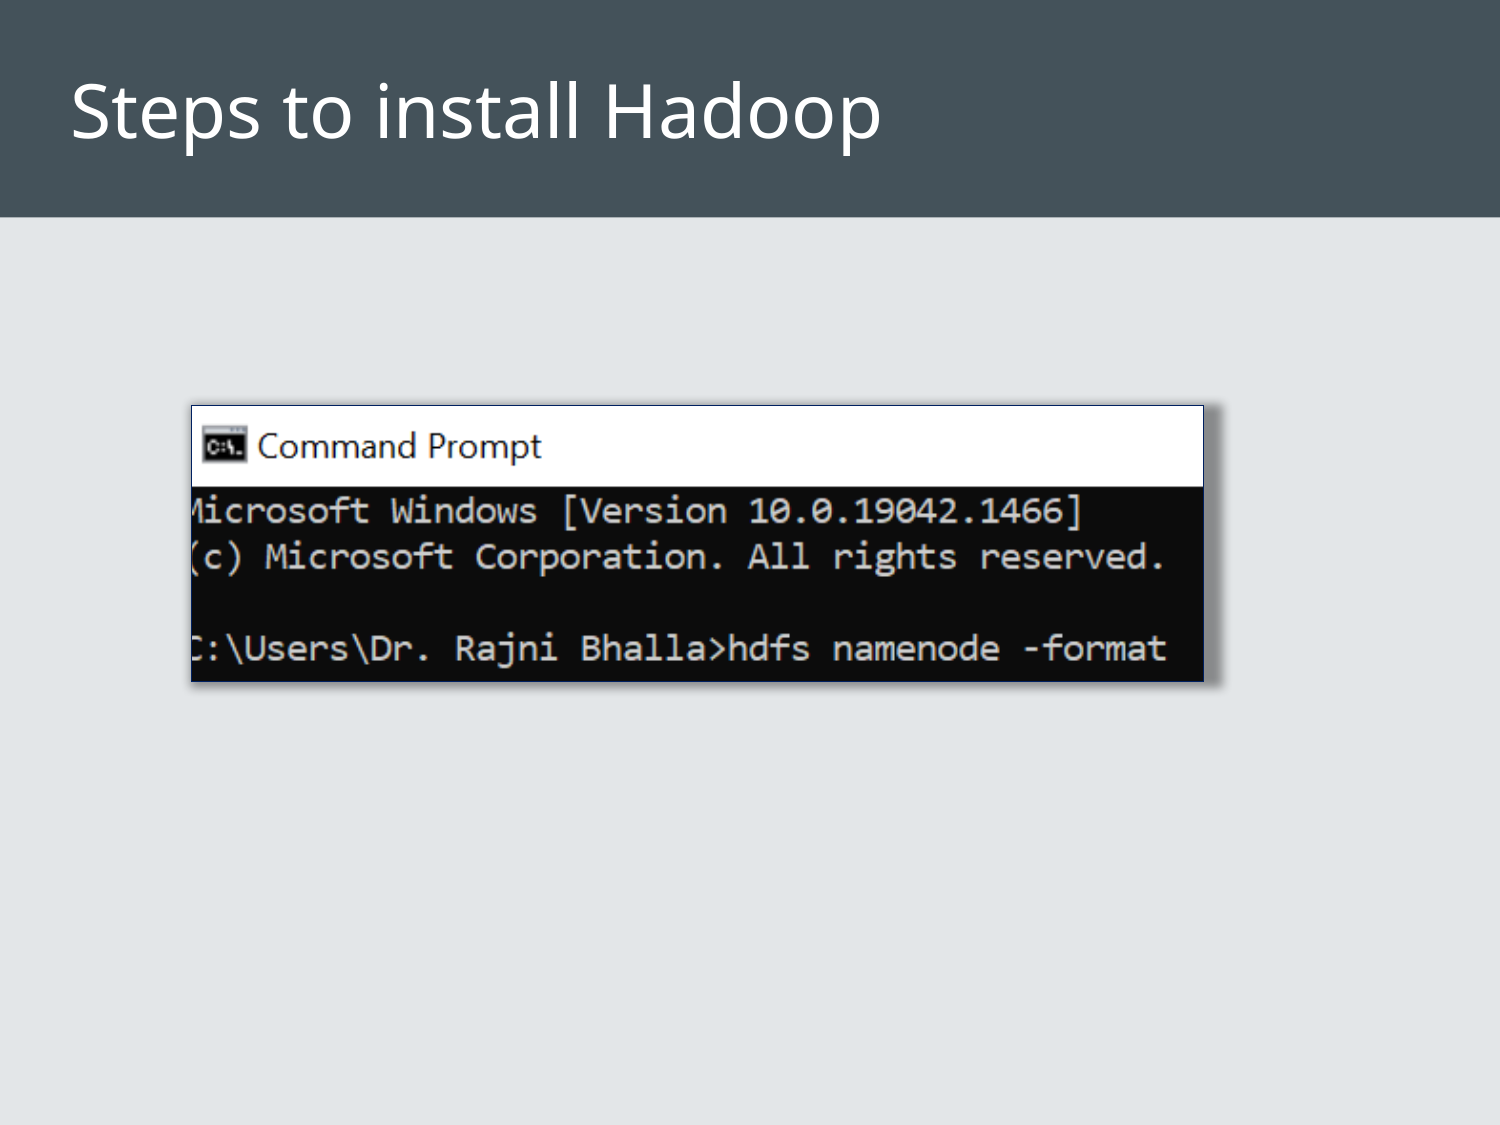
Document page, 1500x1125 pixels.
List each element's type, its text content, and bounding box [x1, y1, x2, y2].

picture [191, 405, 1204, 682]
title Steps to install Hadoop [55, 0, 1432, 218]
